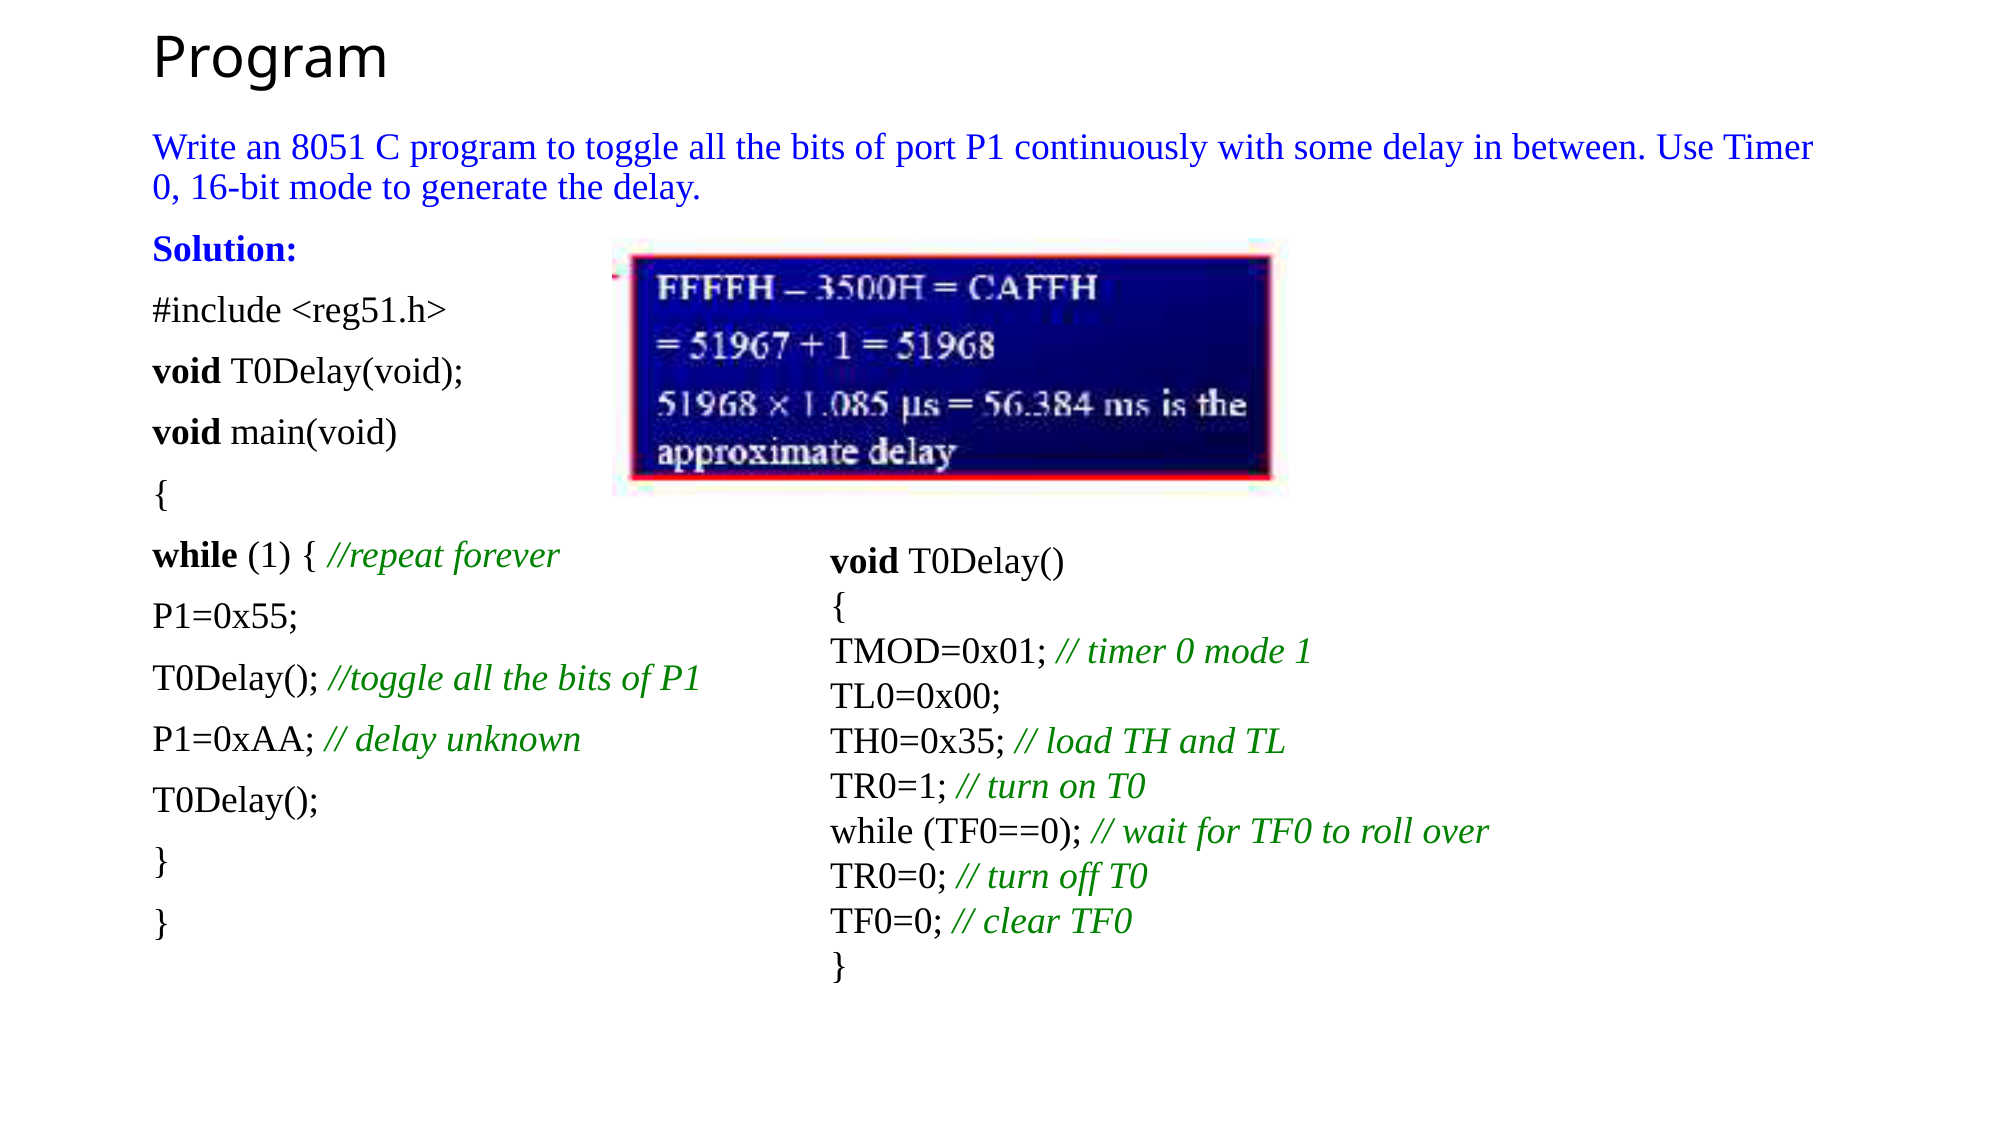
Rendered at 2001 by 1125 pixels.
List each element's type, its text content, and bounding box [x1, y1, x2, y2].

list Write an 8051 C program to toggle all the bits of port P1 continuously with some delay in between. Use Timer 0, 16-bit mode to generate the delay. Solution: #include <reg51.h> void T0Delay(void); void main(void) { while (1) { //repeat forever P1=0x55; T0Delay(); //toggle all the bits of P1 P1=0xAA; // delay unknown T0Delay(); } } [137, 119, 1863, 1014]
title Program [137, 20, 1863, 98]
picture [611, 238, 1290, 508]
text_box void T0Delay() { TMOD=0x01; // timer 0 mode 1 TL0=0x00; TH0=0x35; // load TH and TL TR0=1; // turn on T0 while (TF0==0); // wait for TF0 to roll over TR0=0; // turn off T0 TF0=0; // clear TF0 } [815, 528, 1816, 994]
